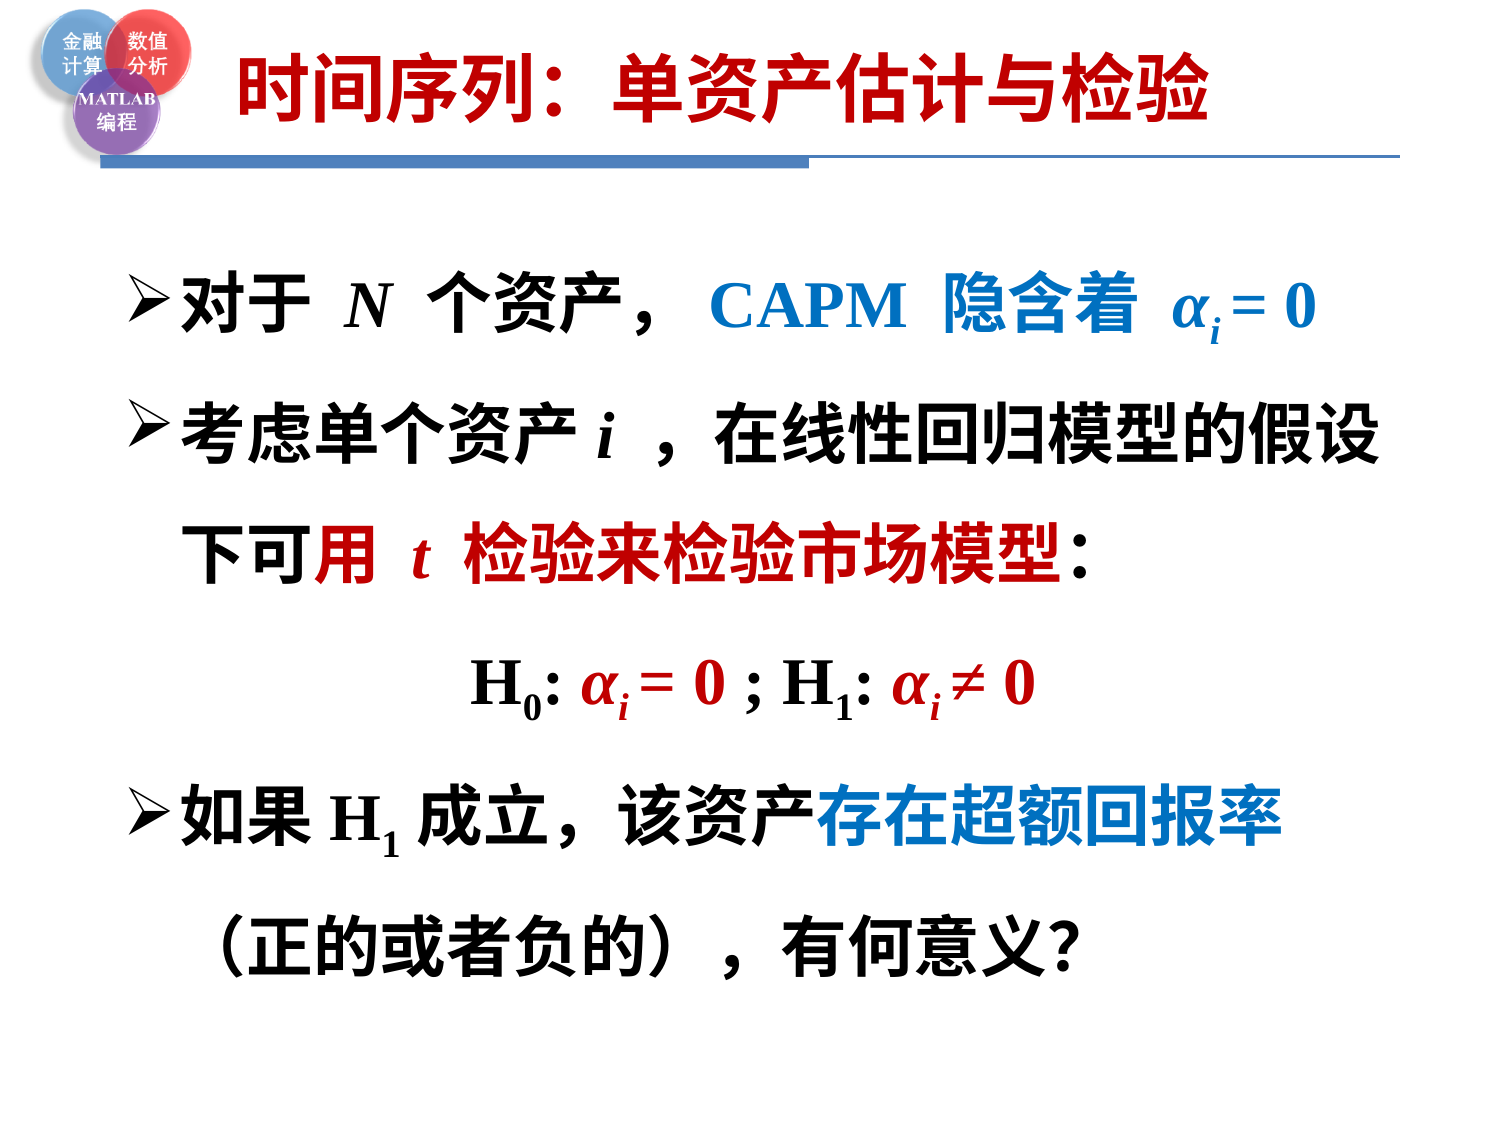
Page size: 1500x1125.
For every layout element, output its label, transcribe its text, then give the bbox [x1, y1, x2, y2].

text_box 时间序列：单资产估计与检验 [220, 21, 1357, 152]
picture [25, 5, 196, 168]
list 对于 N 个资产，CAPM 隐含着 αi = 0 考虑单个资产i ，在线性回归模型的假设下可用 t 检验来检验市场模型： H0: αi = 0 ; H1: αi ≠ 0 如果H1成立，该资产存在超额回报率（正的或者负的），有何意义？ [108, 208, 1400, 934]
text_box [100, 156, 1400, 169]
